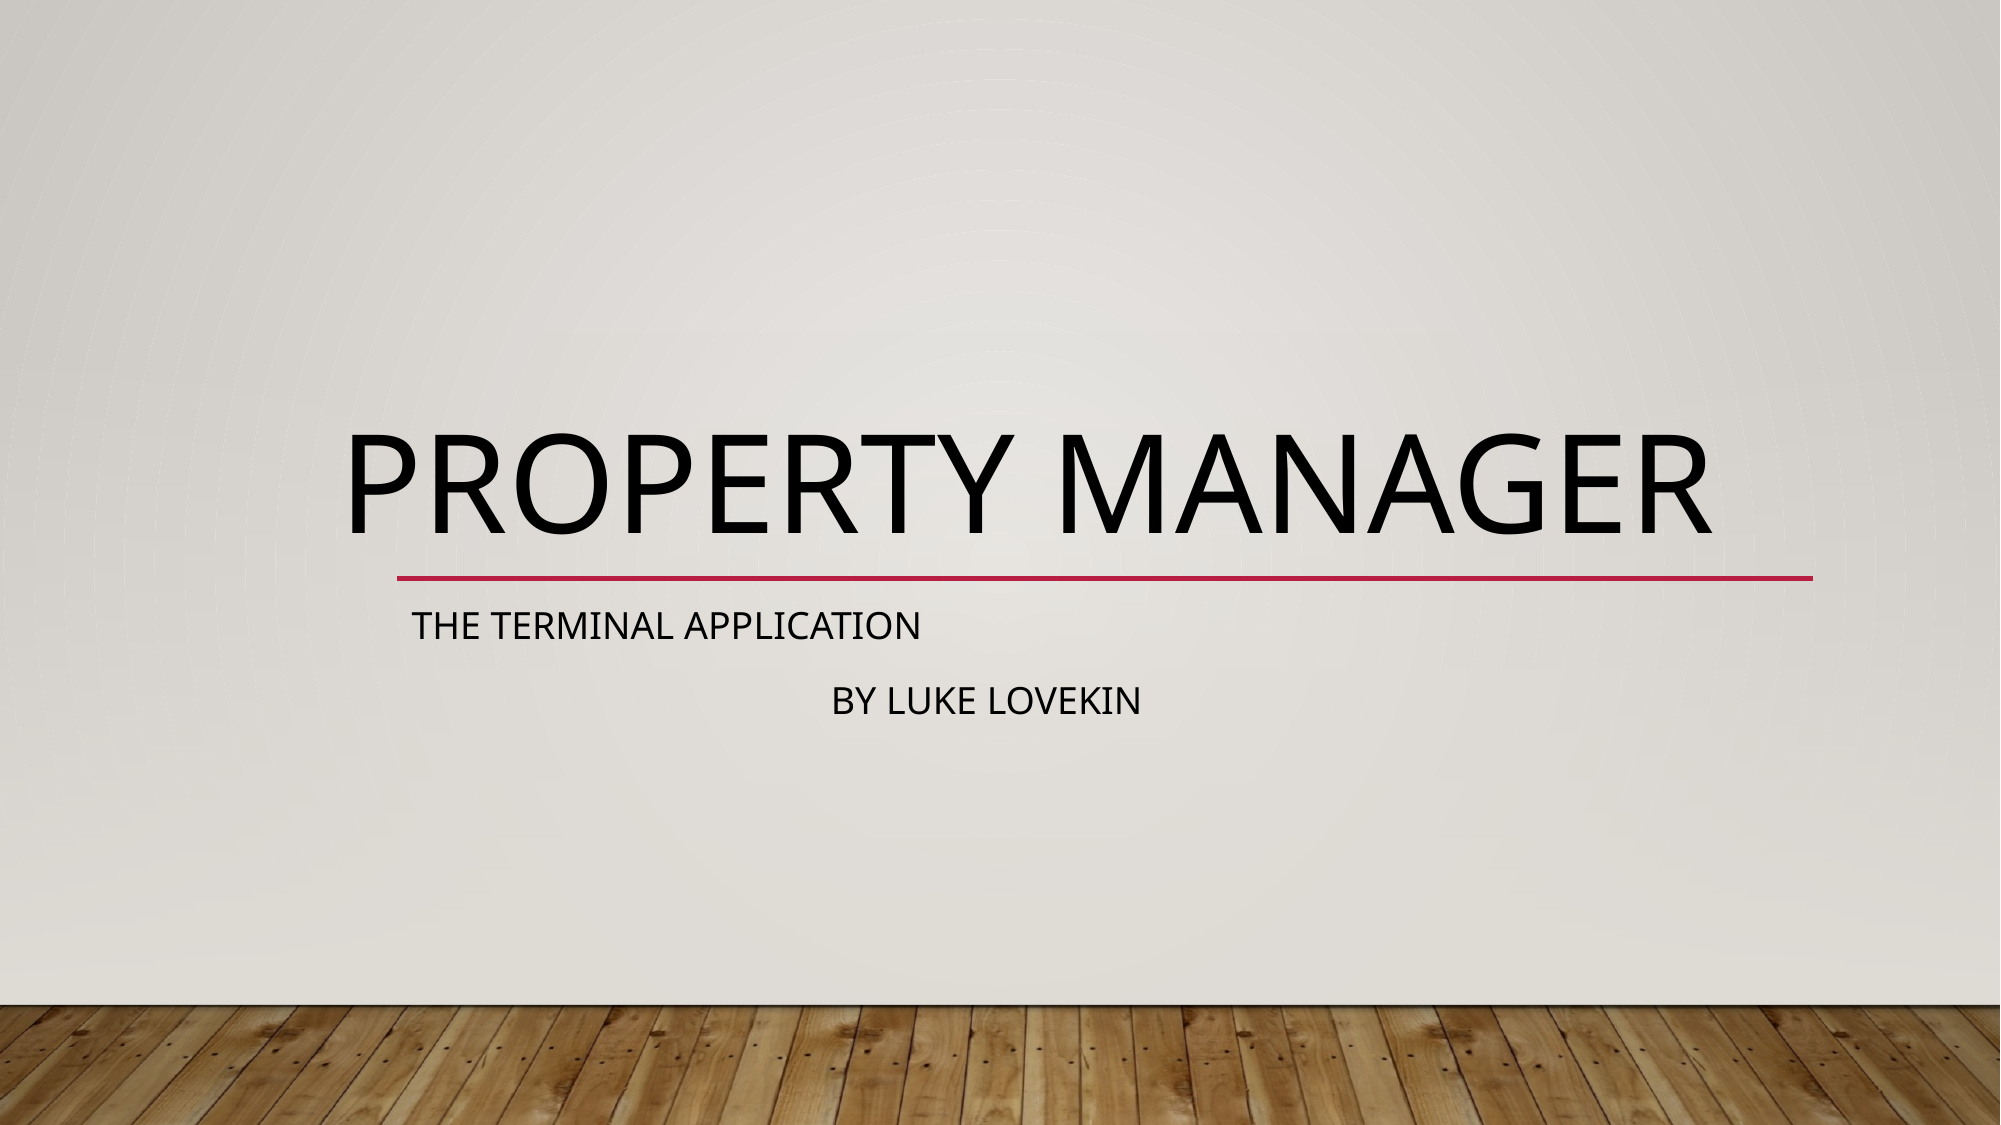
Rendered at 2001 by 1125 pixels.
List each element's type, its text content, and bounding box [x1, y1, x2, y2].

title Property manager [324, 146, 1742, 564]
subtitle The Terminal application by Luke Lovekin [396, 577, 1814, 739]
picture [0, 1005, 2000, 1125]
